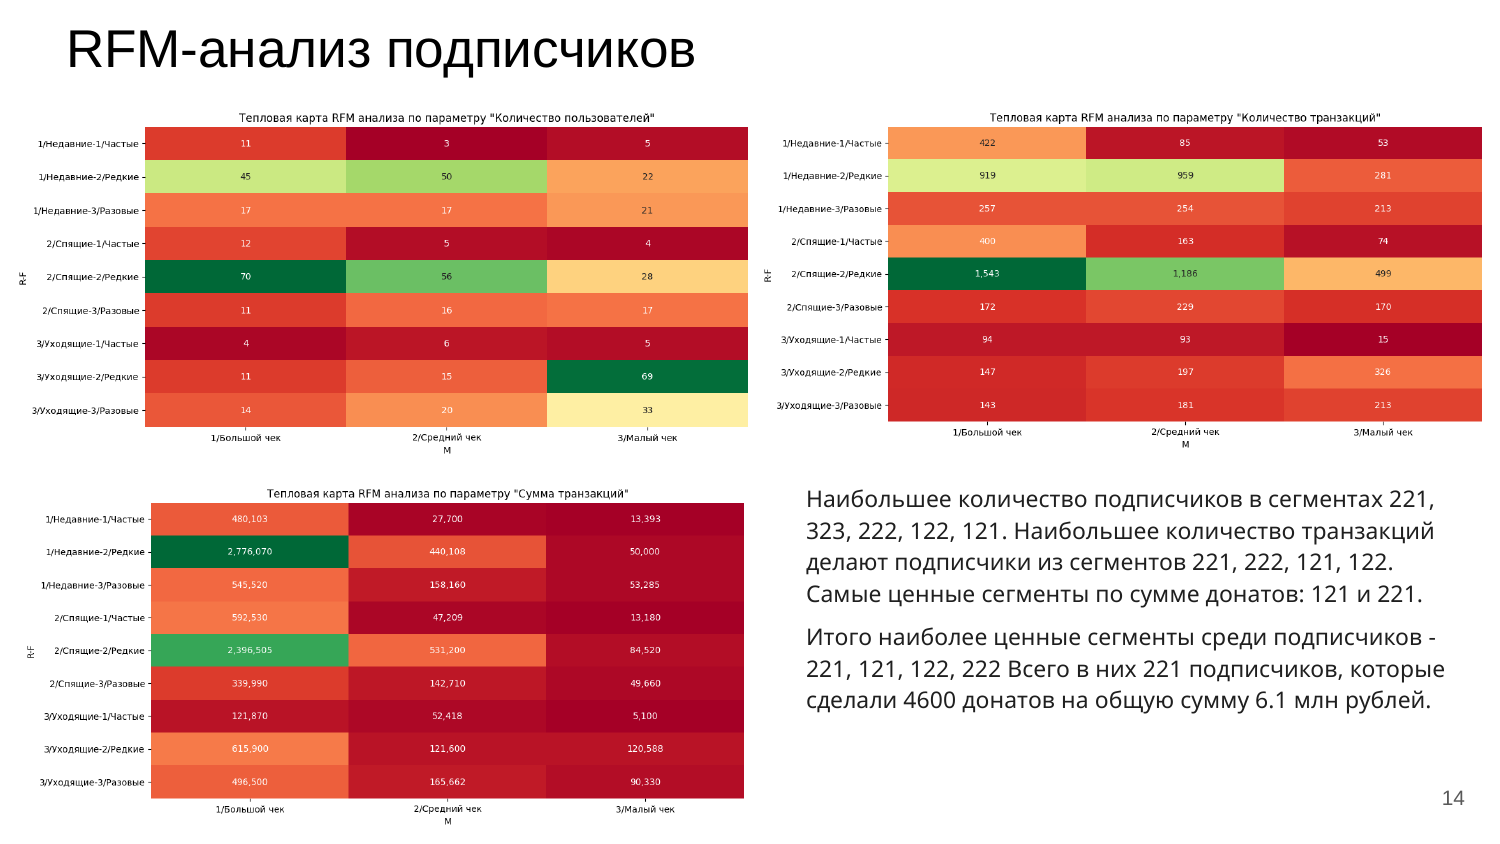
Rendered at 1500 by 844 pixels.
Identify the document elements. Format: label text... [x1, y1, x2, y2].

picture [20, 482, 751, 832]
slide_number ‹#› [1389, 764, 1480, 830]
picture [11, 106, 754, 461]
picture [757, 106, 1488, 456]
title RFM-анализ подписчиков [51, 0, 1449, 94]
list Наибольшее количество подписчиков в сегментах 221, 323, 222, 122, 121. Наибольшее количество транзакций делают подписчики из сегментов 221, 222, 121, 122. Самые ценные сегменты по сумме донатов: 121 и 221. Итого наиболее ценные сегменты среди подписчиков - 221, 121, 122, 222 Всего в них 221 подписчиков, которые сделали 4600 донатов на общую сумму 6.1 млн рублей. [790, 465, 1475, 769]
